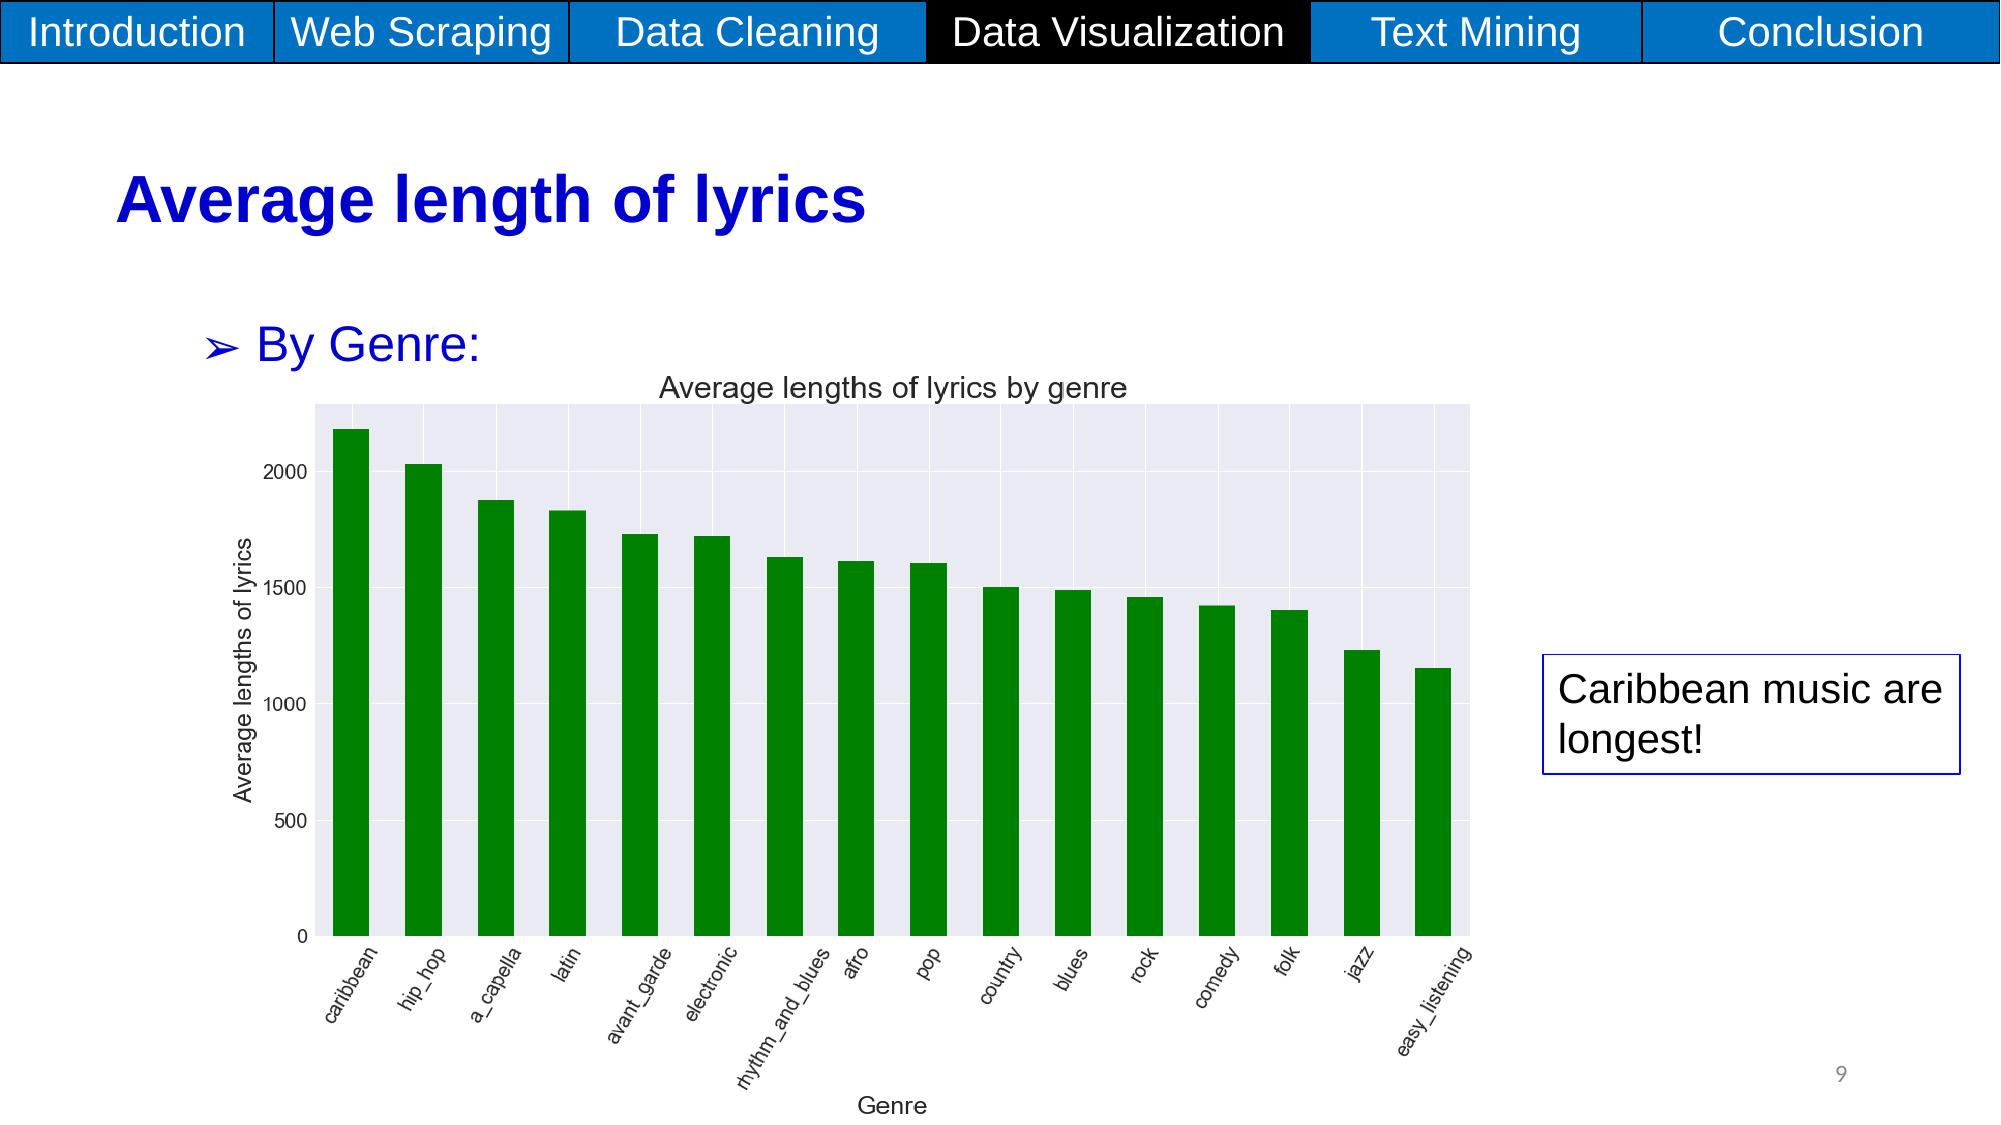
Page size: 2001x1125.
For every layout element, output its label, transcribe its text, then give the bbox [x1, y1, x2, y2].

picture [227, 369, 1482, 1125]
table_header Introduction [1, 2, 273, 62]
table_header Data Visualization [928, 2, 1310, 62]
text_box Caribbean music are longest! [1542, 654, 1960, 774]
text_box Average length of lyrics [44, 124, 1643, 244]
table_header Text Mining [1311, 2, 1641, 62]
slide_number 9 [1486, 1042, 1863, 1103]
table_header Conclusion [1643, 2, 1999, 62]
table_header Web Scraping [275, 2, 568, 62]
text_box By Genre: [184, 304, 1492, 380]
table_header Data Cleaning [570, 2, 926, 62]
